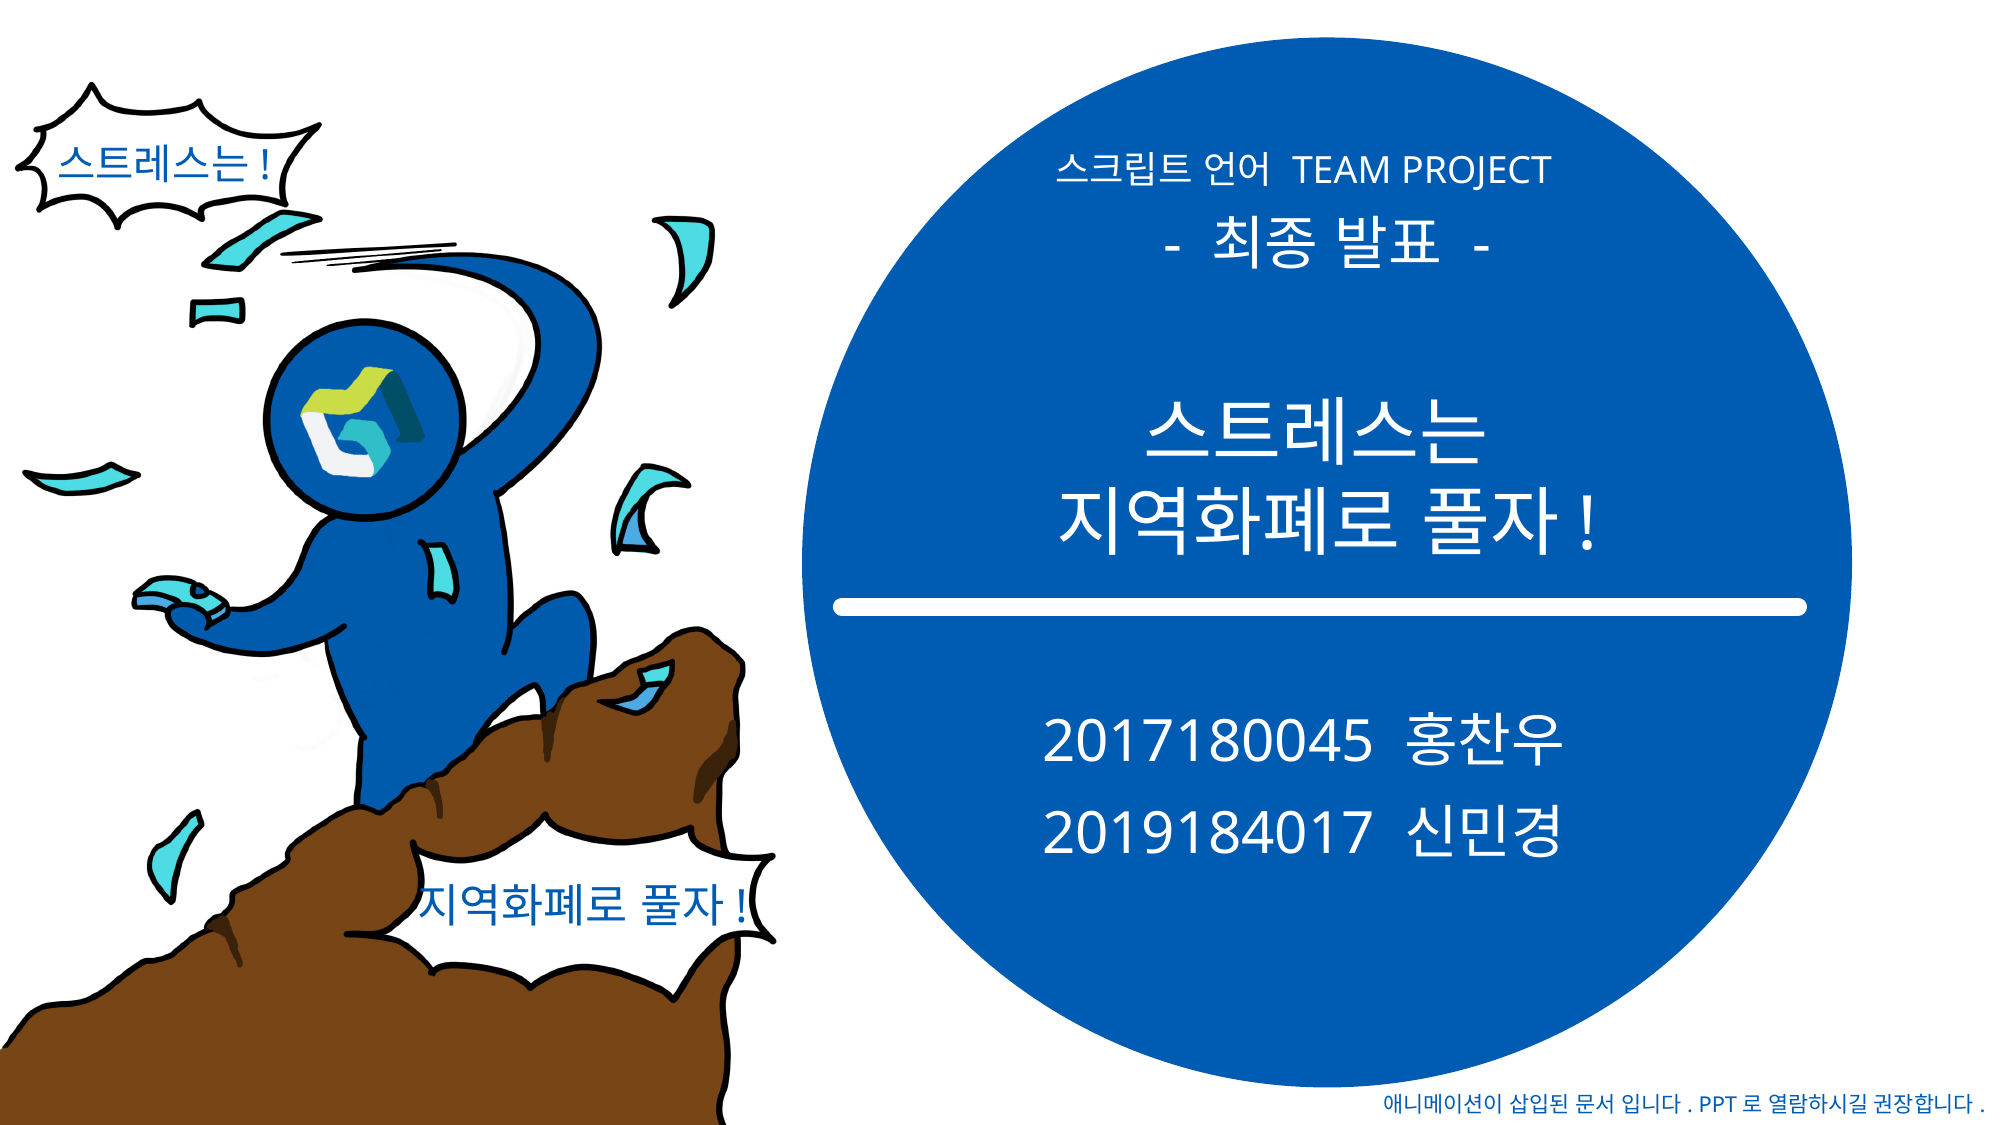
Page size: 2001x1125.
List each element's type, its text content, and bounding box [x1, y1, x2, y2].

text_box - 최종 발표 - [1051, 198, 1604, 284]
text_box [1016, 36, 1638, 138]
text_box 스트레스는 지역화폐로 풀자! [786, 377, 1933, 573]
text_box 스크립트 언어 TEAM PROJECT [967, 138, 1640, 199]
text_box [801, 573, 1853, 1082]
text_box [834, 139, 1820, 377]
picture [0, 0, 786, 1125]
text_box 2017180045 홍찬우 [967, 695, 1640, 781]
text_box 2019184017 신민경 [967, 788, 1640, 873]
text_box 애니메이션이 삽입된 문서 입니다. PPT로 열람하시길 권장합니다. [819, 1082, 2000, 1124]
